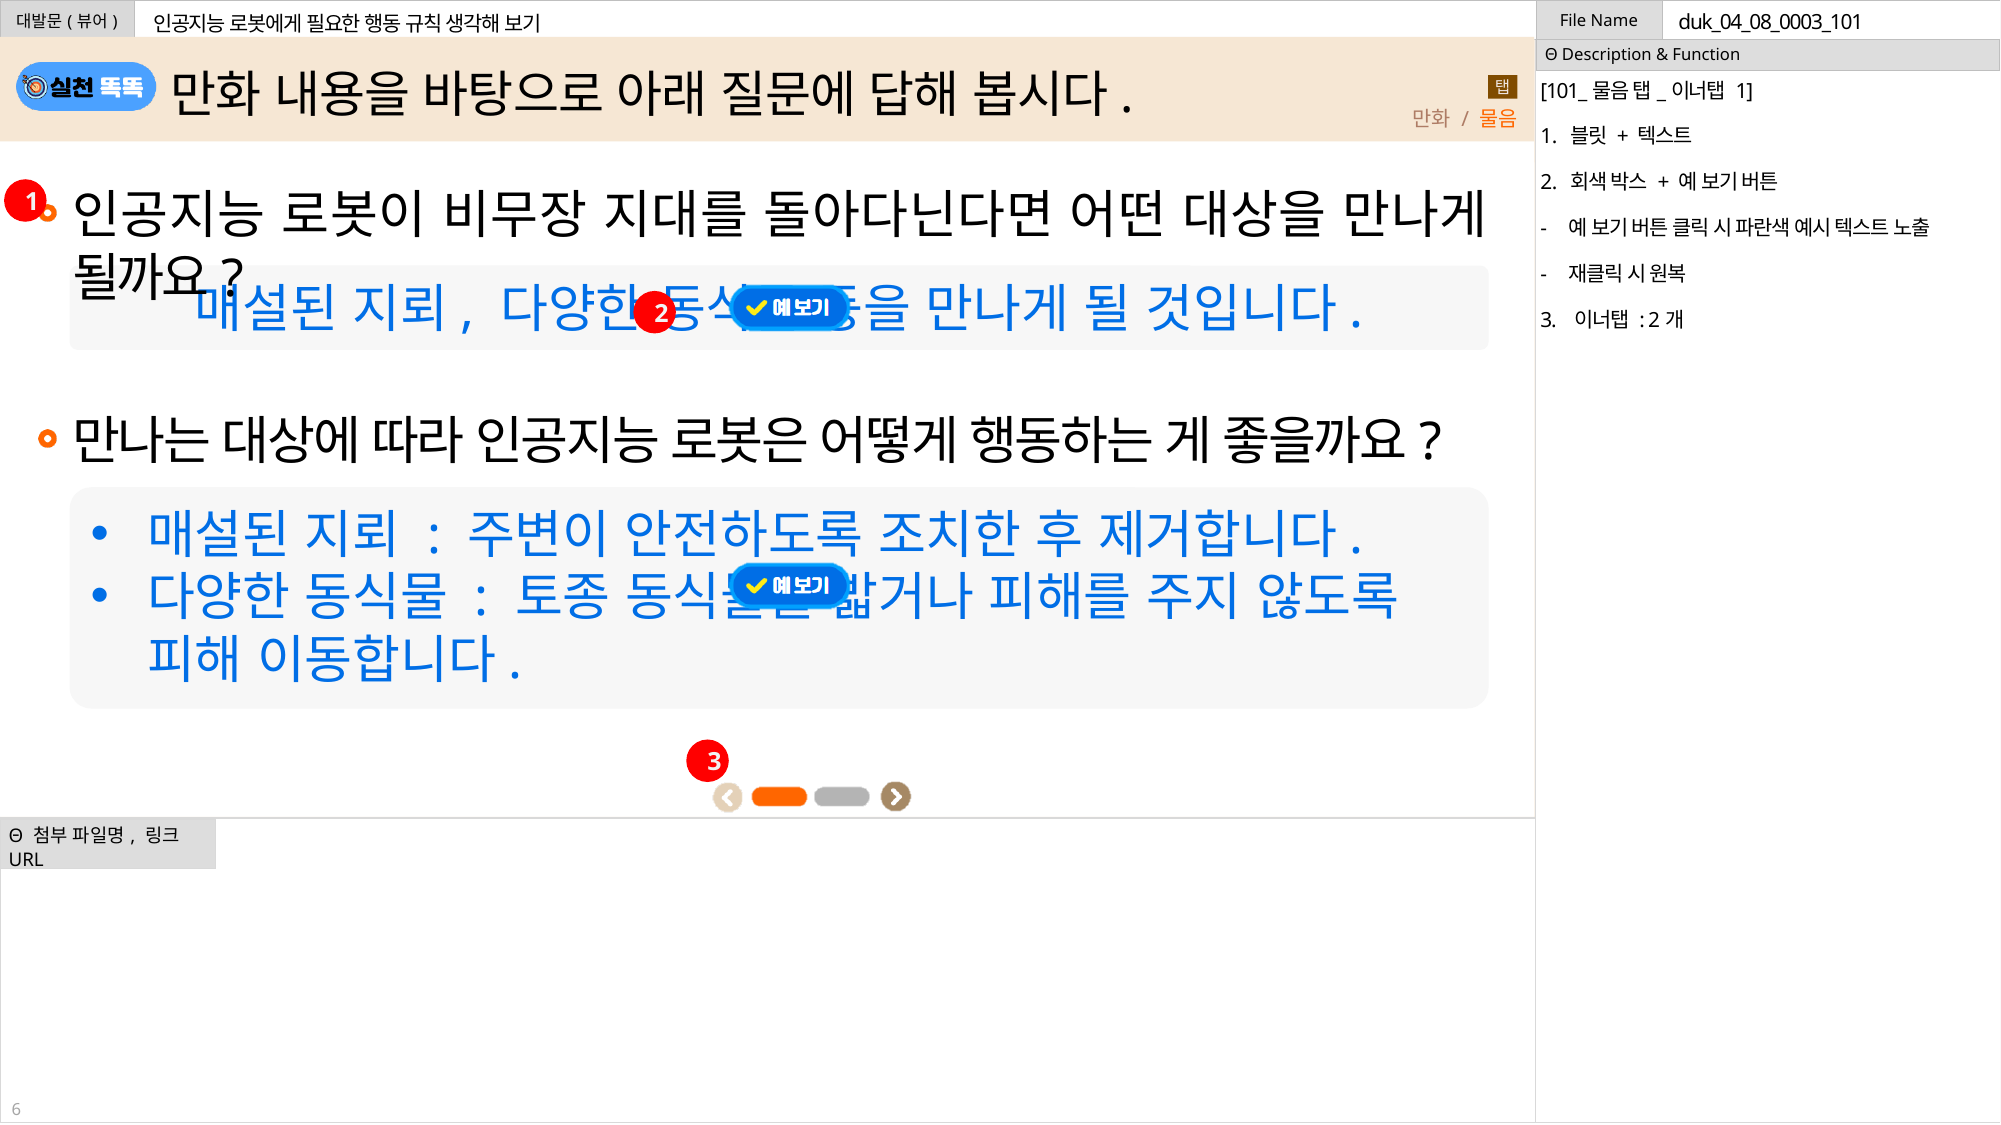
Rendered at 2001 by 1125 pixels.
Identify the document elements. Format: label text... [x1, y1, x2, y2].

picture [721, 560, 860, 611]
text_box 매설된 지뢰 : 주변이 안전하도록 조치한 후 제거합니다. 다양한 동식물 : 토종 동식물을 밟거나 피해를 주지 않도록 피해 이동합니다. [68, 486, 1490, 710]
text_box 2 [633, 290, 676, 334]
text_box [38, 174, 1501, 253]
picture [16, 62, 157, 112]
list 인공지능 로봇에게 필요한 행동 규칙 생각해 보기 [135, 0, 1535, 38]
list duk_04_08_0003_101 [1660, 0, 2000, 39]
text_box 매설된 지뢰, 다양한 동식물 등을 만나게 될 것입니다. [68, 264, 1490, 351]
list 만화 내용을 바탕으로 아래 질문에 답해 봅시다. [170, 46, 1511, 127]
list [101_물음 탭_이너탭 1] 블릿 + 텍스트 회색 박스 + 예 보기 버튼 예 보기 버튼 클릭 시 파란색 예시 텍스트 노출 재클릭 시 원복 3. 이너탭 : 2개 [1534, 71, 2000, 669]
list 만화 / 물음 [995, 102, 1518, 137]
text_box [696, 769, 928, 823]
text_box 3 [686, 739, 729, 779]
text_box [38, 400, 1501, 479]
picture [721, 282, 860, 333]
text_box 1 [4, 179, 38, 222]
